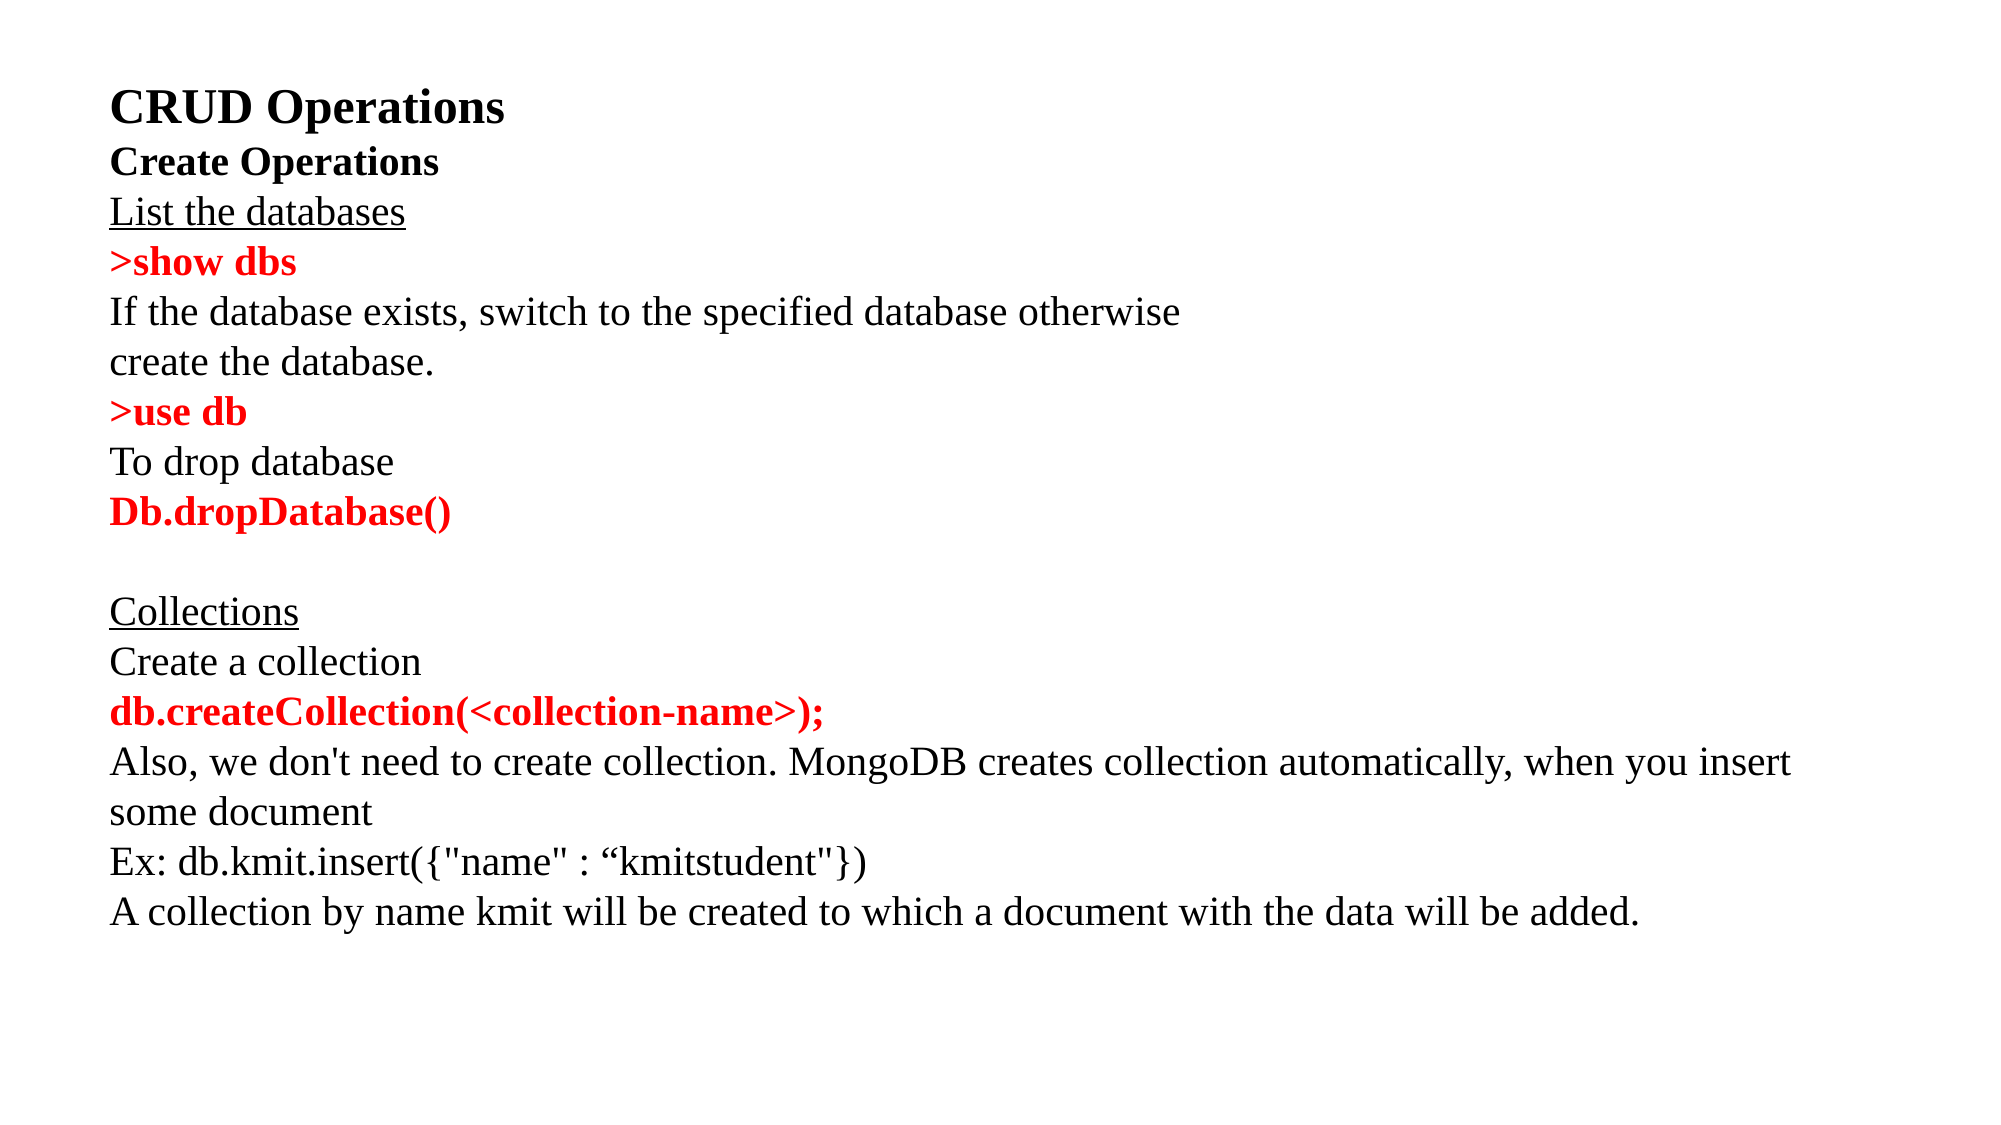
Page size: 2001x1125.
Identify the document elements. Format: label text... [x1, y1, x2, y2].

text_box CRUD Operations Create Operations List the databases >show dbs If the database exists, switch to the specified database otherwise create the database. >use db To drop database Db.dropDatabase() Collections Create a collection db.createCollection(<collection-name>); Also, we don't need to create collection. MongoDB creates collection automatically, when you insert some document Ex: db.kmit.insert({"name" : “kmitstudent"}) A collection by name kmit will be created to which a document with the data will be added. [94, 66, 1888, 942]
